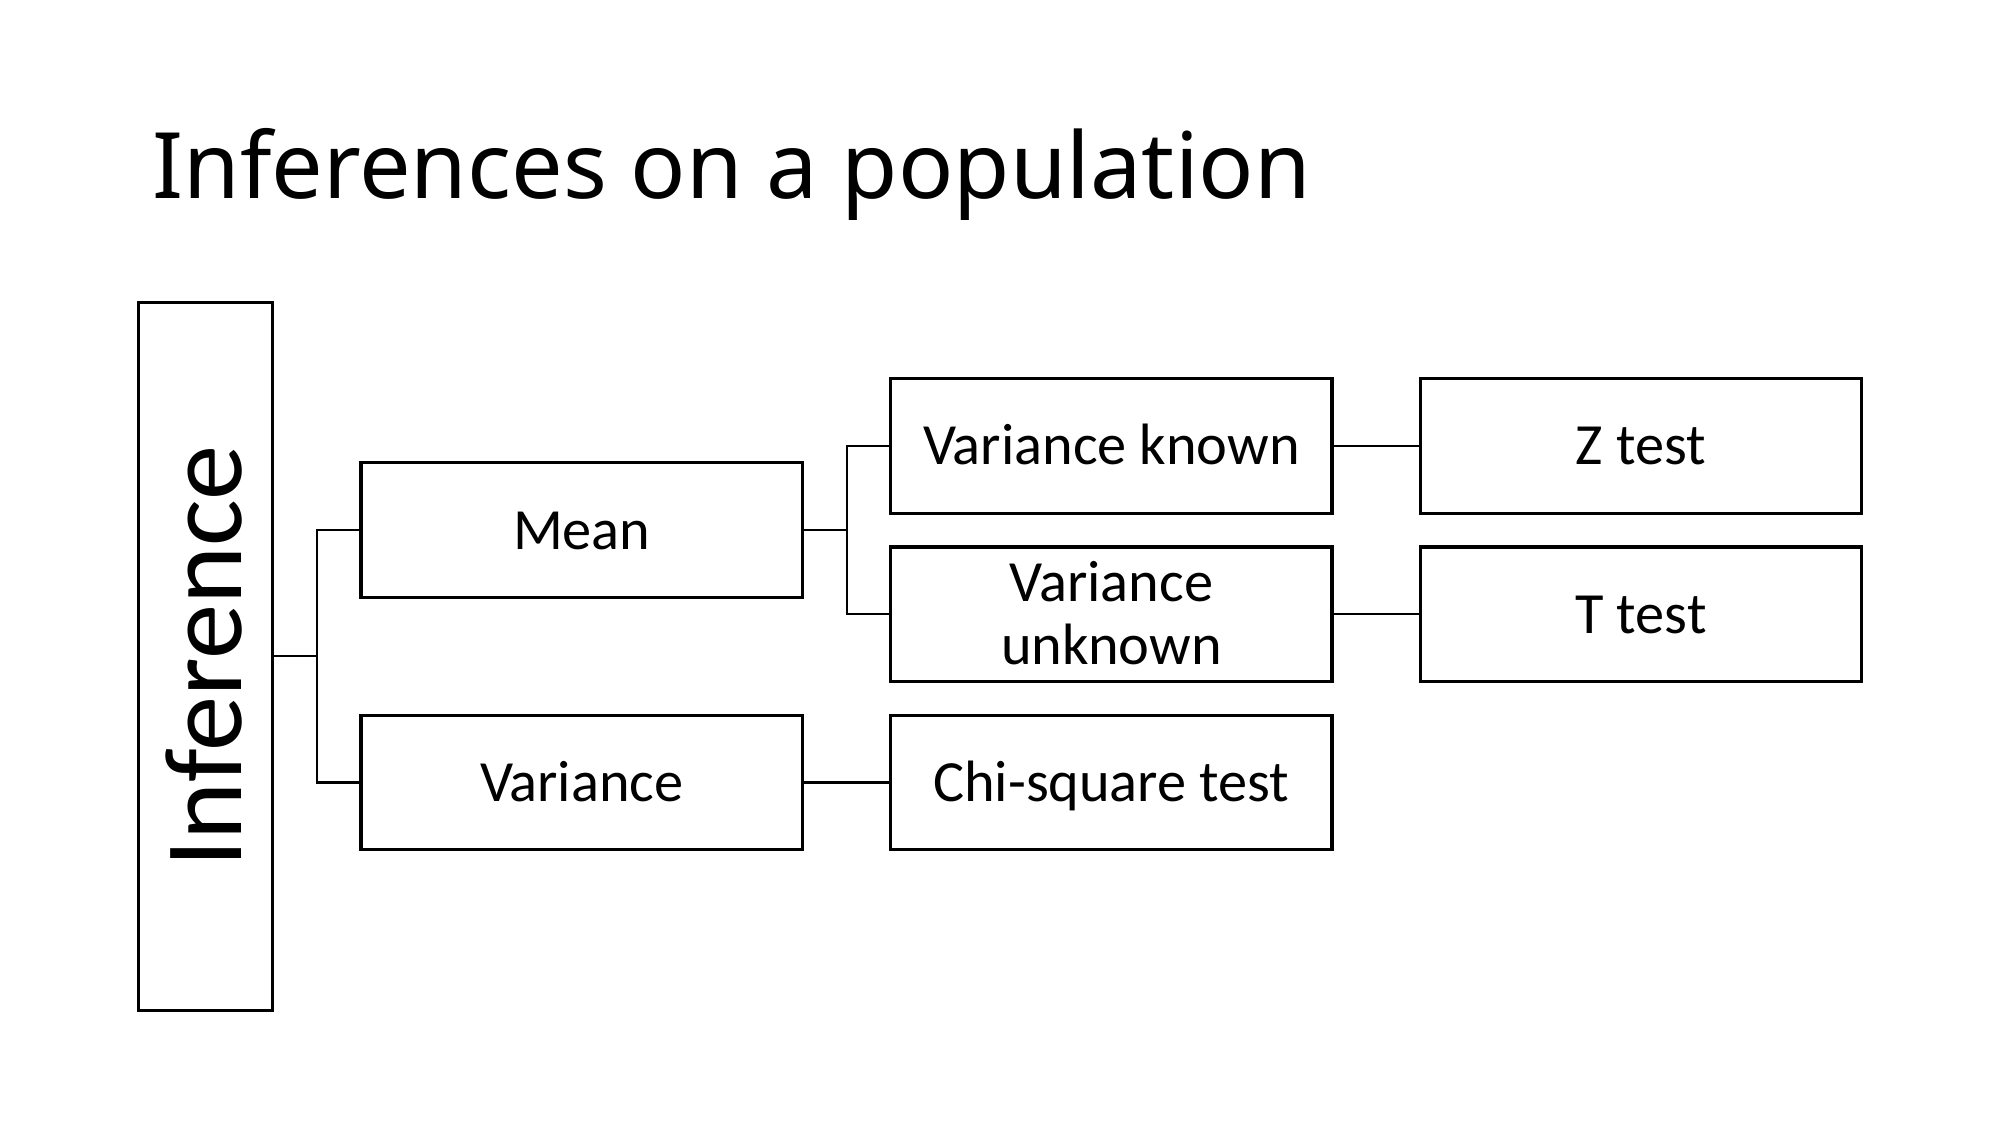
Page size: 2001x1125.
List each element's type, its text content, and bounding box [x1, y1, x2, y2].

title Inferences on a population [137, 59, 1863, 278]
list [137, 299, 1863, 1014]
